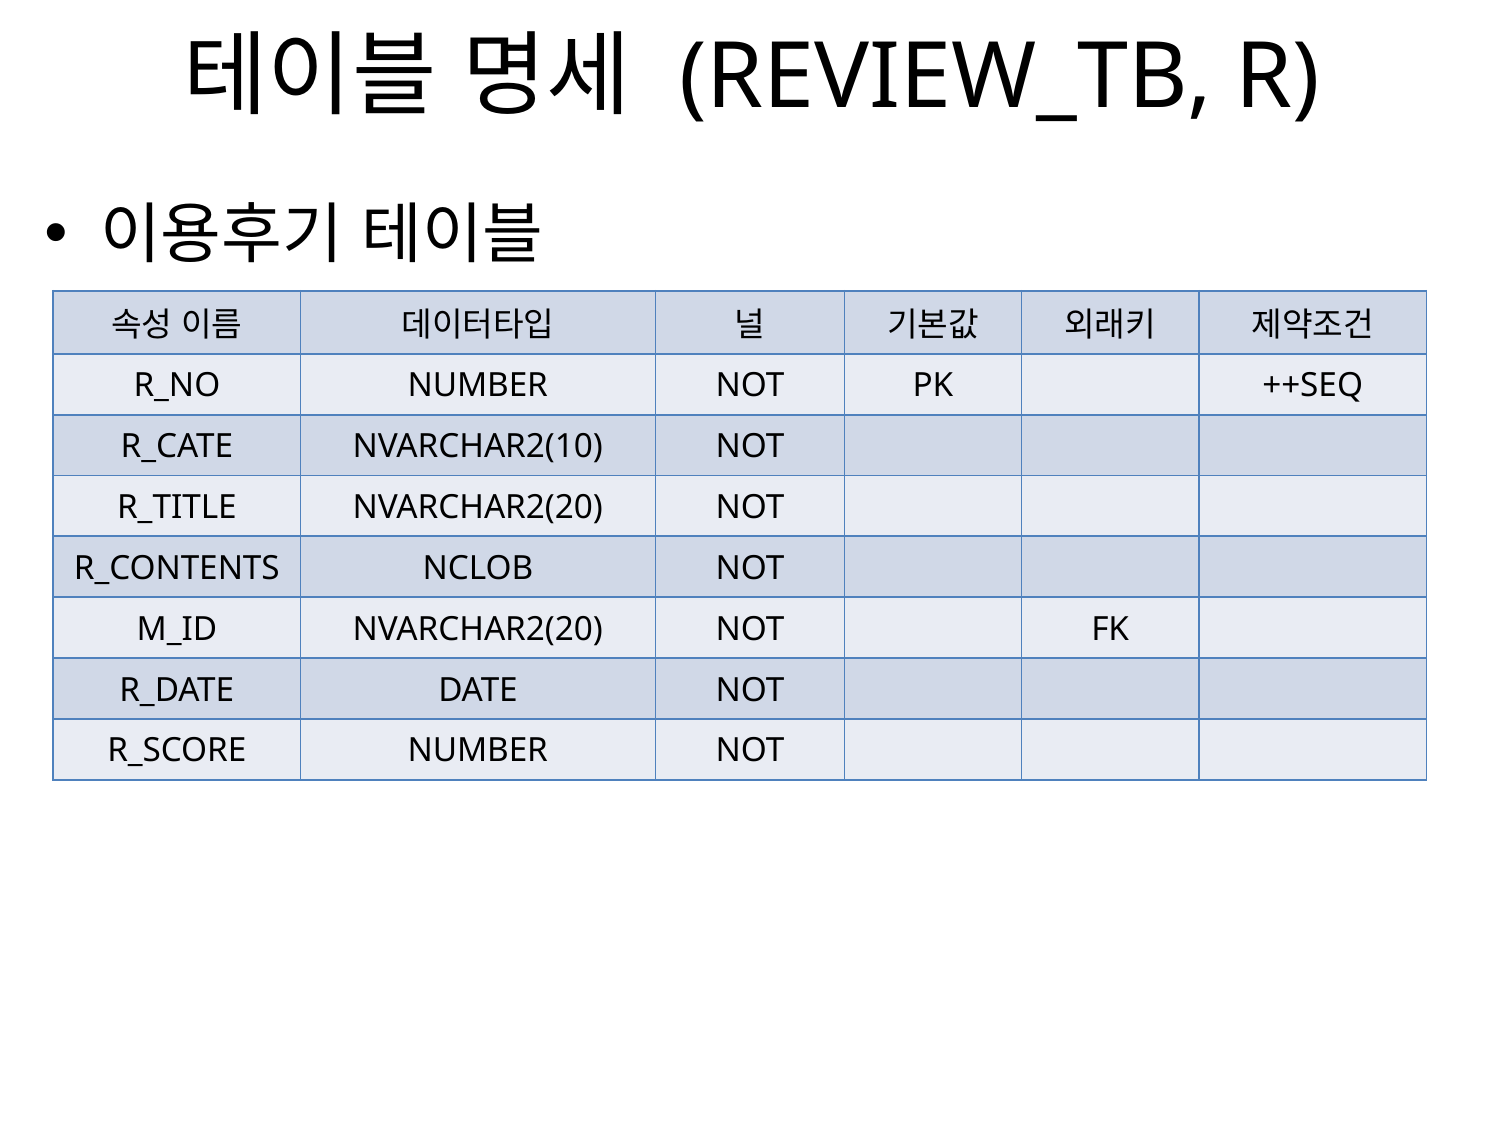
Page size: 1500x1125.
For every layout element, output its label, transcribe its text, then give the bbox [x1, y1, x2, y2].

table_cell [1200, 659, 1426, 718]
table_cell NOT [656, 598, 844, 657]
table_cell R_CATE [54, 416, 300, 475]
table_cell NOT [656, 537, 844, 596]
table_cell [1022, 720, 1198, 779]
table_cell M_ID [54, 598, 300, 657]
table_cell [1200, 598, 1426, 657]
table_header 외래키 [1022, 292, 1198, 353]
table_cell R_CONTENTS [54, 537, 300, 596]
table_cell DATE [301, 659, 655, 718]
table_cell NVARCHAR2(20) [301, 598, 655, 657]
table_cell [1022, 537, 1198, 596]
table_header 널 [656, 292, 844, 353]
table_cell [1022, 416, 1198, 475]
table_cell FK [1022, 598, 1198, 657]
table_cell [845, 416, 1021, 475]
table_cell R_TITLE [54, 476, 300, 535]
table_cell [1022, 476, 1198, 535]
table_cell [845, 659, 1021, 718]
table_cell R_SCORE [54, 720, 300, 779]
table_cell NOT [656, 720, 844, 779]
table_cell [1200, 476, 1426, 535]
table_cell [1200, 537, 1426, 596]
table_cell [1022, 659, 1198, 718]
table_cell NVARCHAR2(20) [301, 476, 655, 535]
table_cell [1200, 720, 1426, 779]
table_cell [1200, 416, 1426, 475]
list 이용후기 테이블 [29, 184, 1380, 279]
table_cell [845, 476, 1021, 535]
table_cell R_NO [54, 355, 300, 414]
table_cell NOT [656, 416, 844, 475]
table_cell [1022, 355, 1198, 414]
table_cell [845, 598, 1021, 657]
table_cell ++SEQ [1200, 355, 1426, 414]
table_header 기본값 [845, 292, 1021, 353]
table_cell NOT [656, 659, 844, 718]
table_cell PK [845, 355, 1021, 414]
table_cell NCLOB [301, 537, 655, 596]
table_cell NUMBER [301, 355, 655, 414]
table_header 데이터타입 [301, 292, 655, 353]
table_cell NUMBER [301, 720, 655, 779]
table_cell [845, 720, 1021, 779]
title 테이블 명세 (REVIEW_TB, R) [76, 7, 1427, 135]
table_cell R_DATE [54, 659, 300, 718]
table_header 제약조건 [1200, 292, 1426, 353]
table_cell NOT [656, 476, 844, 535]
table_header 속성 이름 [54, 292, 300, 353]
table_cell NOT [656, 355, 844, 414]
table_cell [845, 537, 1021, 596]
table_cell NVARCHAR2(10) [301, 416, 655, 475]
